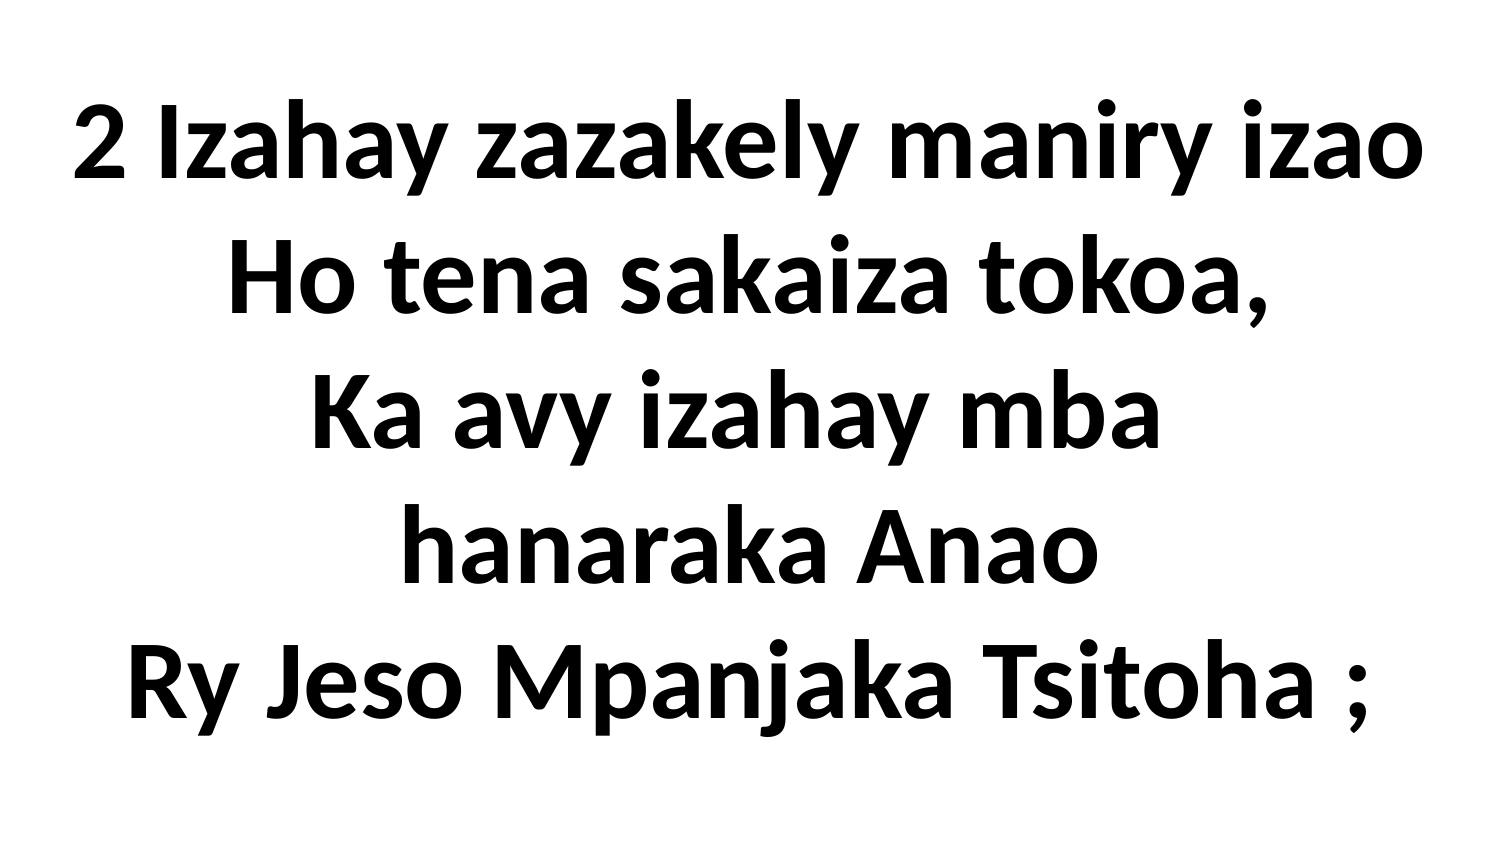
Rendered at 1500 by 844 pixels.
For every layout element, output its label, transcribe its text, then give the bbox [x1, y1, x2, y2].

title 2 Izahay zazakely maniry izao Ho tena sakaiza tokoa, Ka avy izahay mba hanaraka Anao Ry Jeso Mpanjaka Tsitoha ; [0, 315, 1500, 493]
